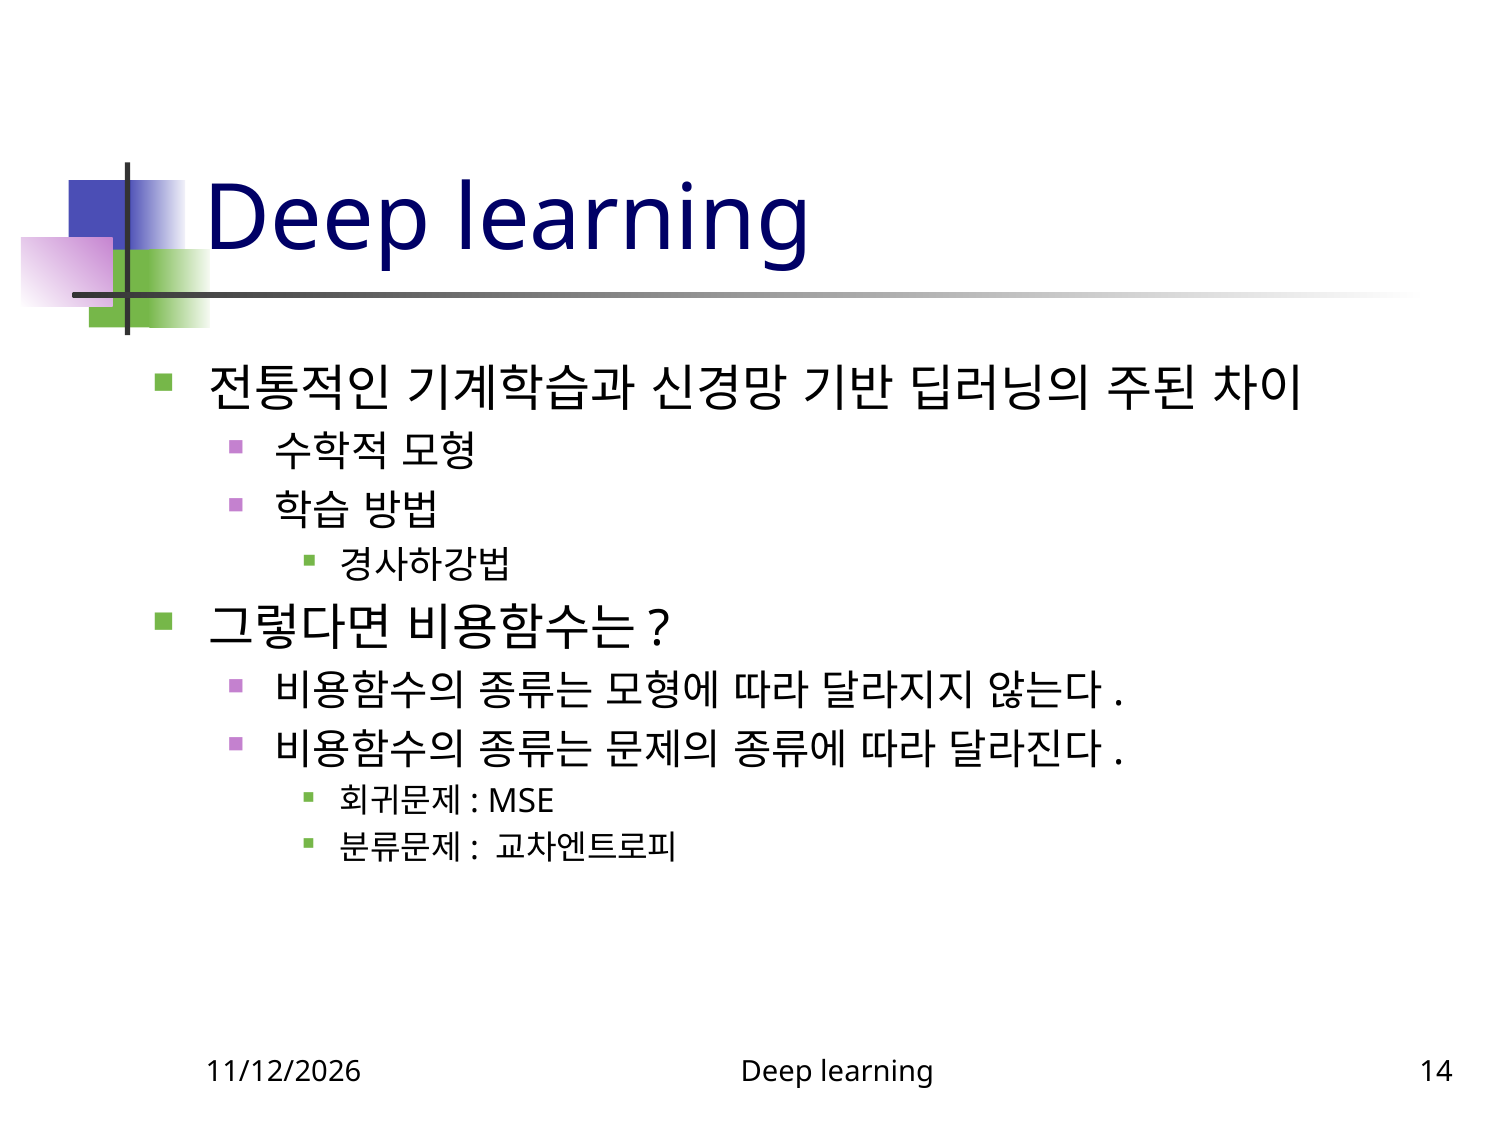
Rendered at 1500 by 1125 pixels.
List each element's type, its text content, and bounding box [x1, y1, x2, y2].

slide_number 14 [1155, 1024, 1468, 1100]
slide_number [190, 1024, 504, 1100]
title Deep learning [188, 35, 1468, 275]
footer Deep learning [600, 1024, 1075, 1100]
list 전통적인 기계학습과 신경망 기반 딥러닝의 주된 차이 수학적 모형 학습 방법 경사하강법 그렇다면 비용함수는? 비용함수의 종류는 모형에 따라 달라지지 않는다. 비용함수의 종류는 문제의 종류에 따라 달라진다. 회귀문제: MSE 분류문제: 교차엔트로피 [137, 349, 1450, 1025]
